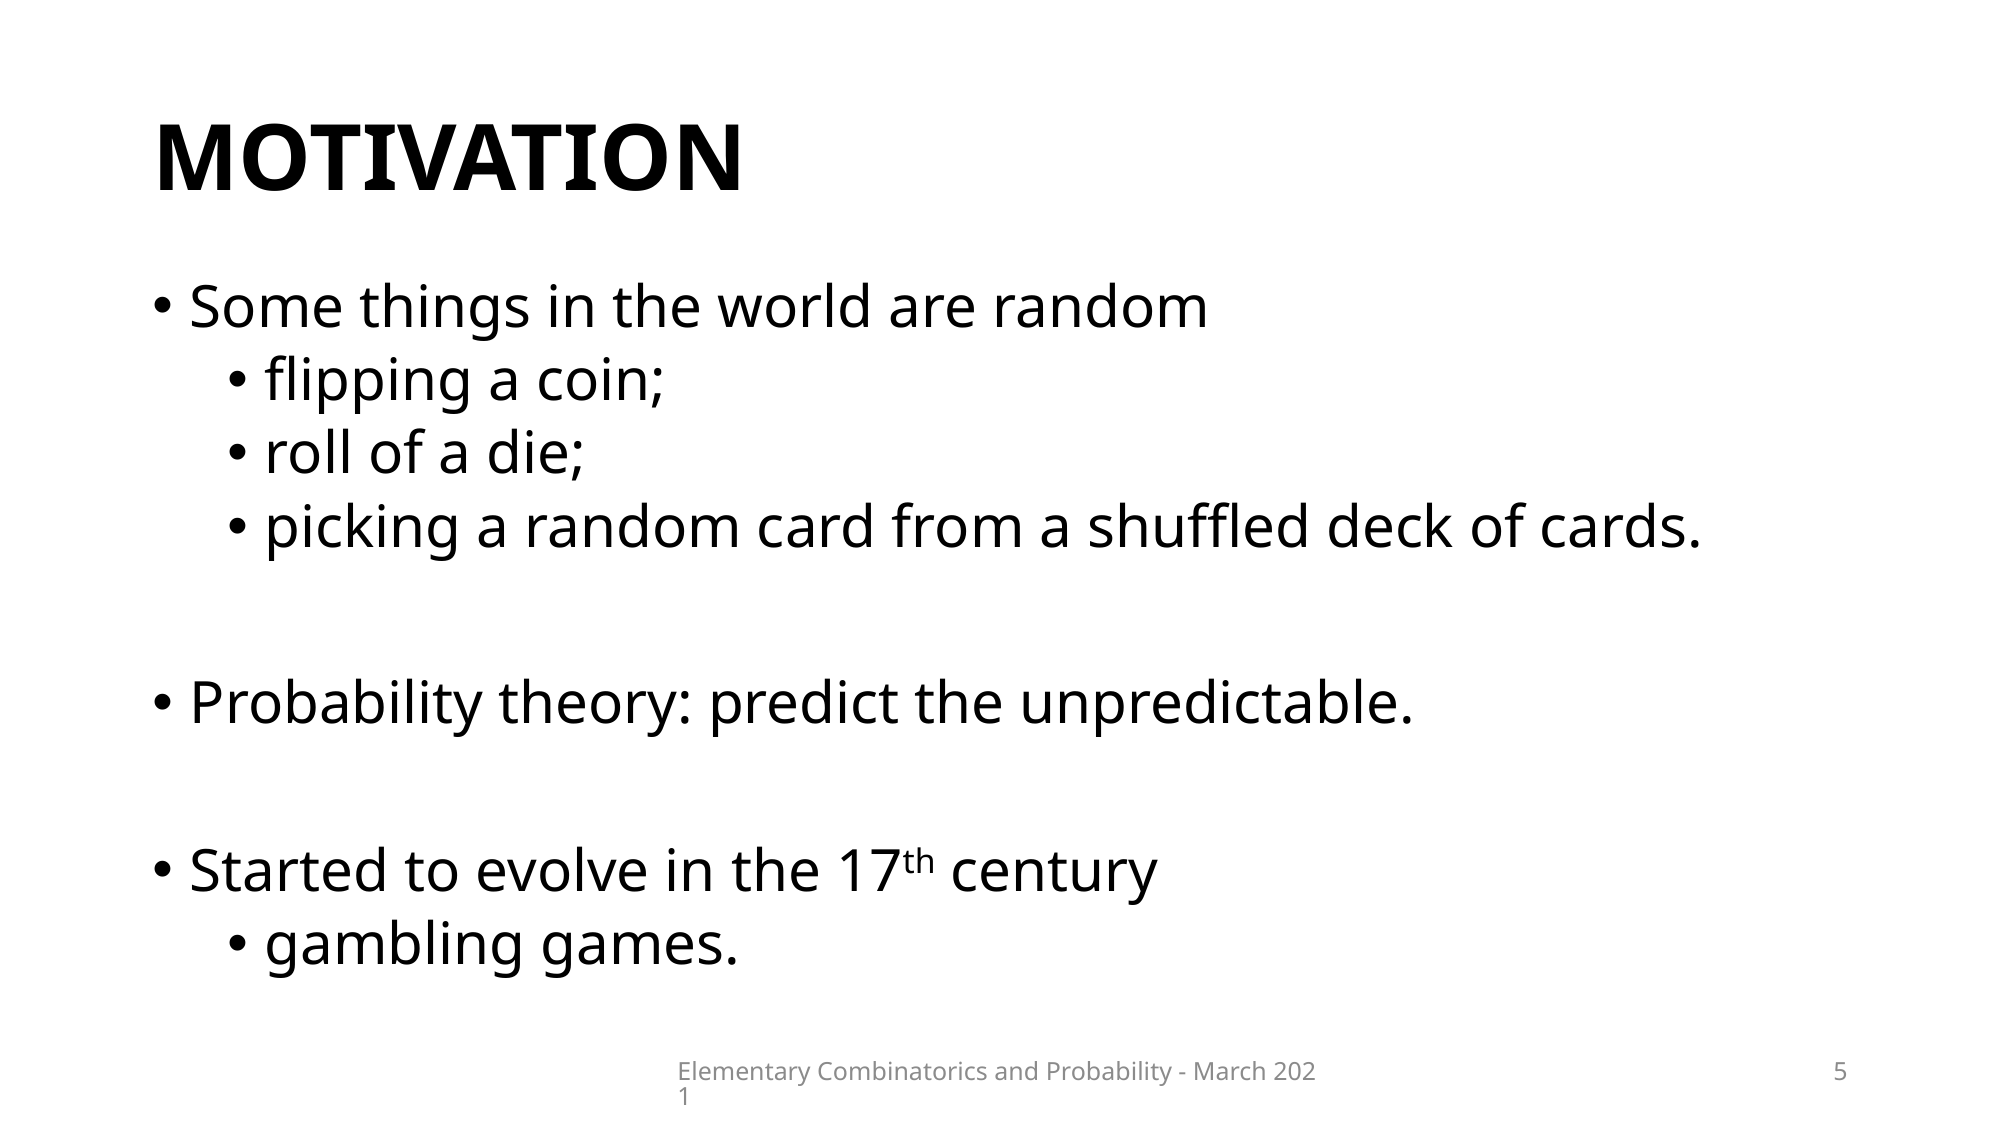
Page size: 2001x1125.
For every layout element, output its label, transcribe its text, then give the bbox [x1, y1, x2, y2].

slide_number 5 [1412, 1042, 1863, 1103]
list Some things in the world are random flipping a coin; roll of a die; picking a random card from a shuffled deck of cards. Probability theory: predict the unpredictable. Started to evolve in the 17th century gambling games. [137, 269, 1863, 1043]
title motivation [137, 52, 1863, 269]
footer Elementary Combinatorics and Probability - March 2021 [662, 1042, 1338, 1103]
